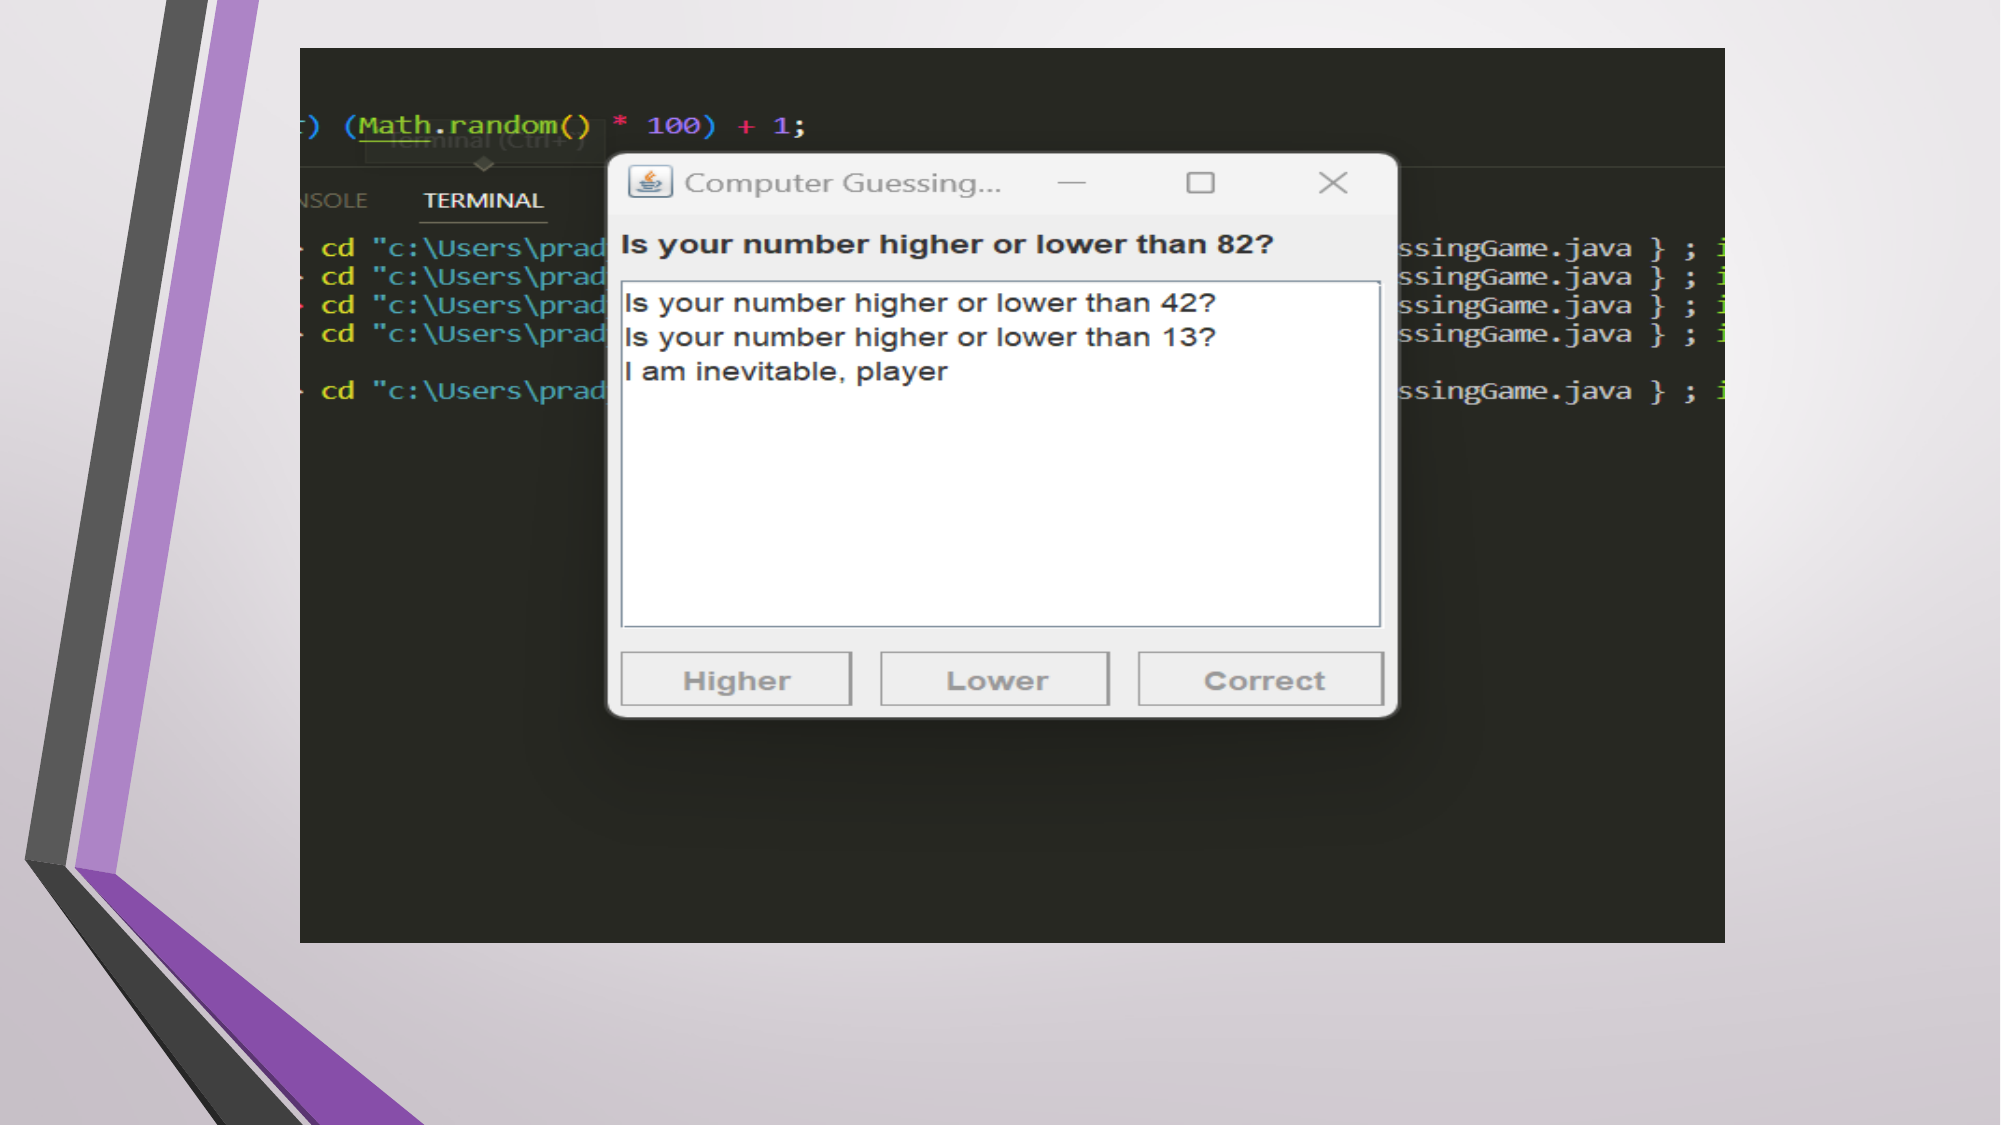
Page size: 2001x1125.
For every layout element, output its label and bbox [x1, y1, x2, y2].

picture [299, 48, 1726, 944]
